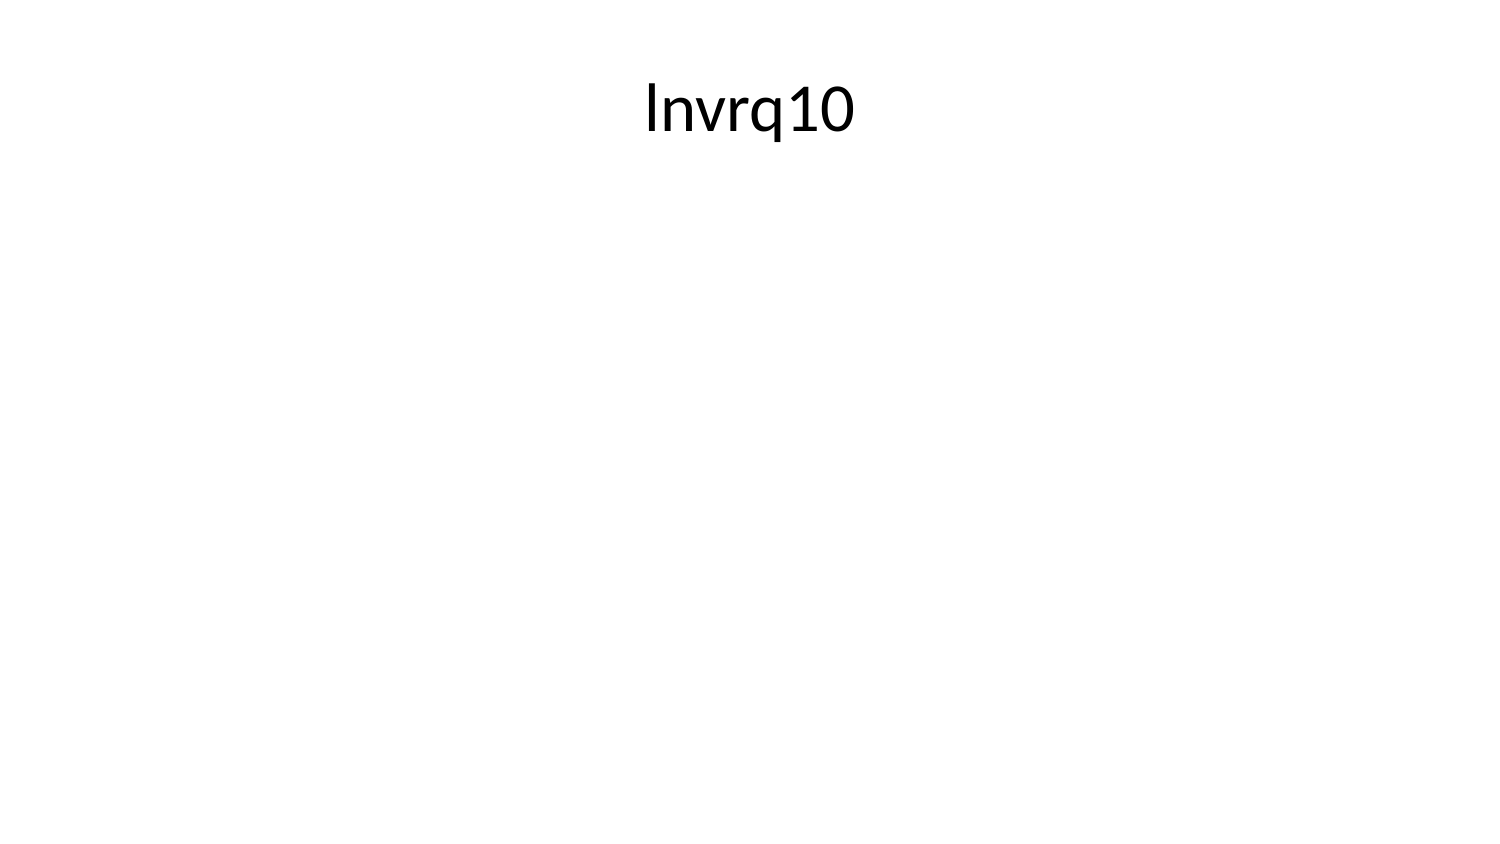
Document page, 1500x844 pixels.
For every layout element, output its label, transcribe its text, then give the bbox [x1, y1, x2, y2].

title lnvrq10 [75, 33, 1425, 175]
